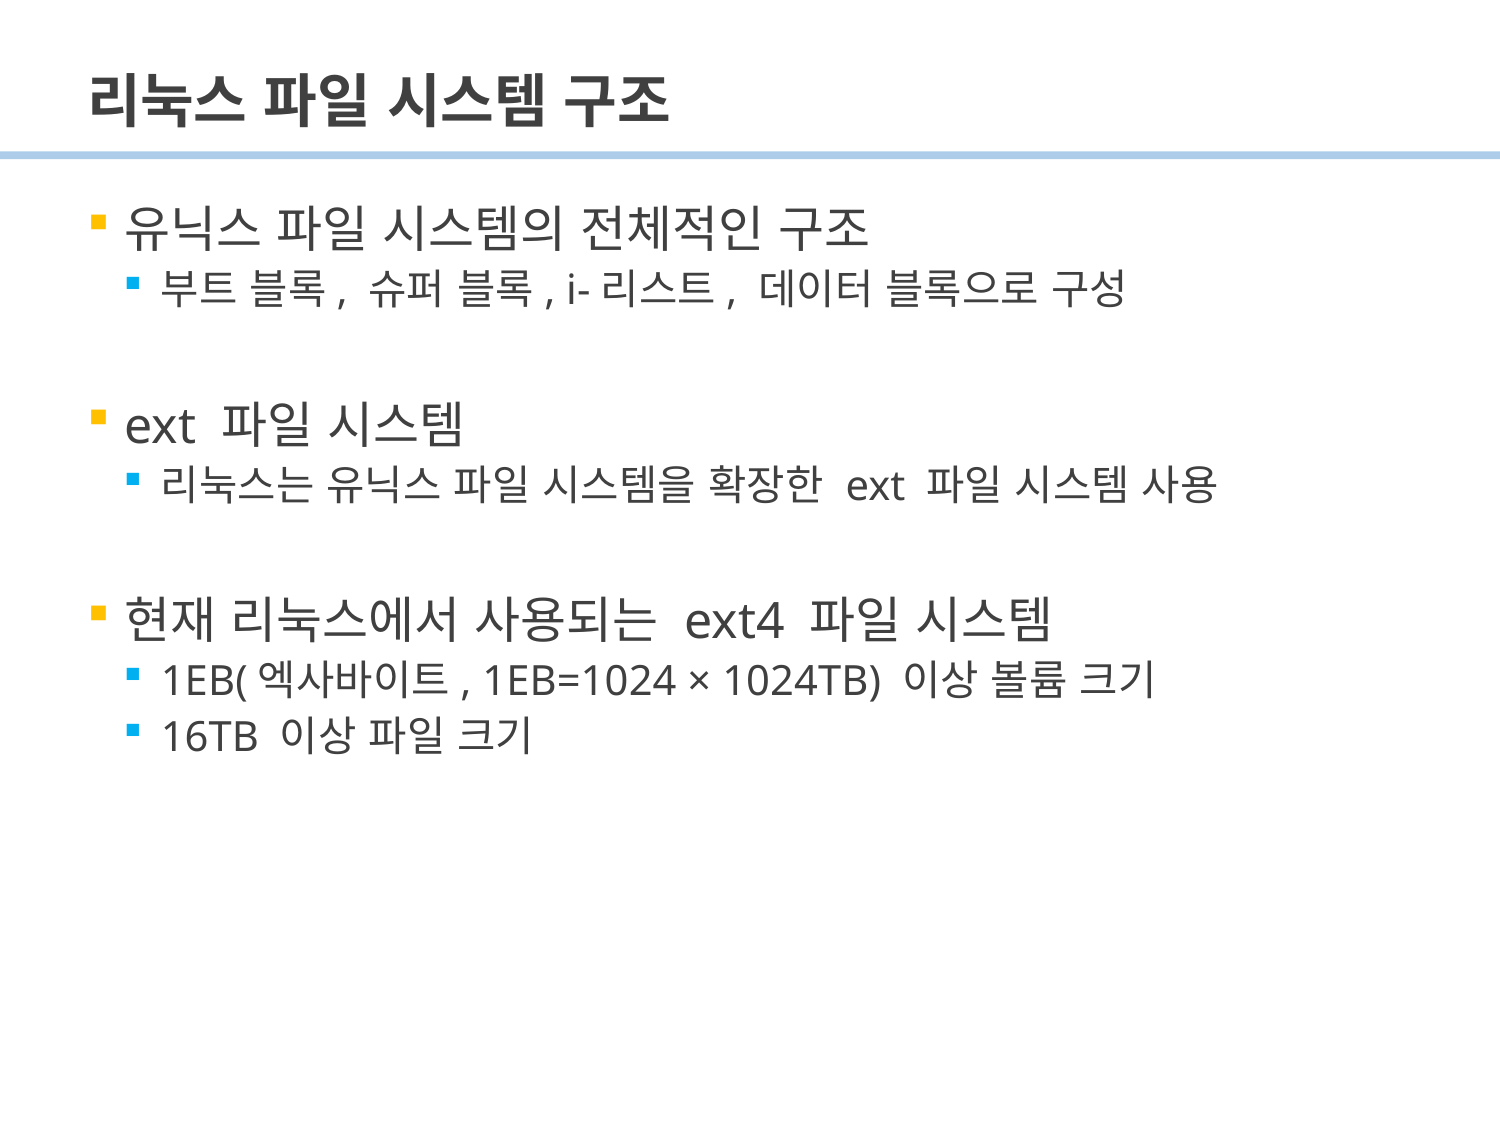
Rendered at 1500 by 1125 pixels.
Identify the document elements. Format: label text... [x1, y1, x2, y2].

title 리눅스 파일 시스템 구조 [72, 22, 1431, 144]
list 유닉스 파일 시스템의 전체적인 구조 부트 블록, 슈퍼 블록, i-리스트, 데이터 블록으로 구성 ext 파일 시스템 리눅스는 유닉스 파일 시스템을 확장한 ext 파일 시스템 사용 현재 리눅스에서 사용되는 ext4 파일 시스템 1EB(엑사바이트, 1EB=1024 × 1024TB) 이상 볼륨 크기 16TB 이상 파일 크기 [72, 196, 1431, 1053]
